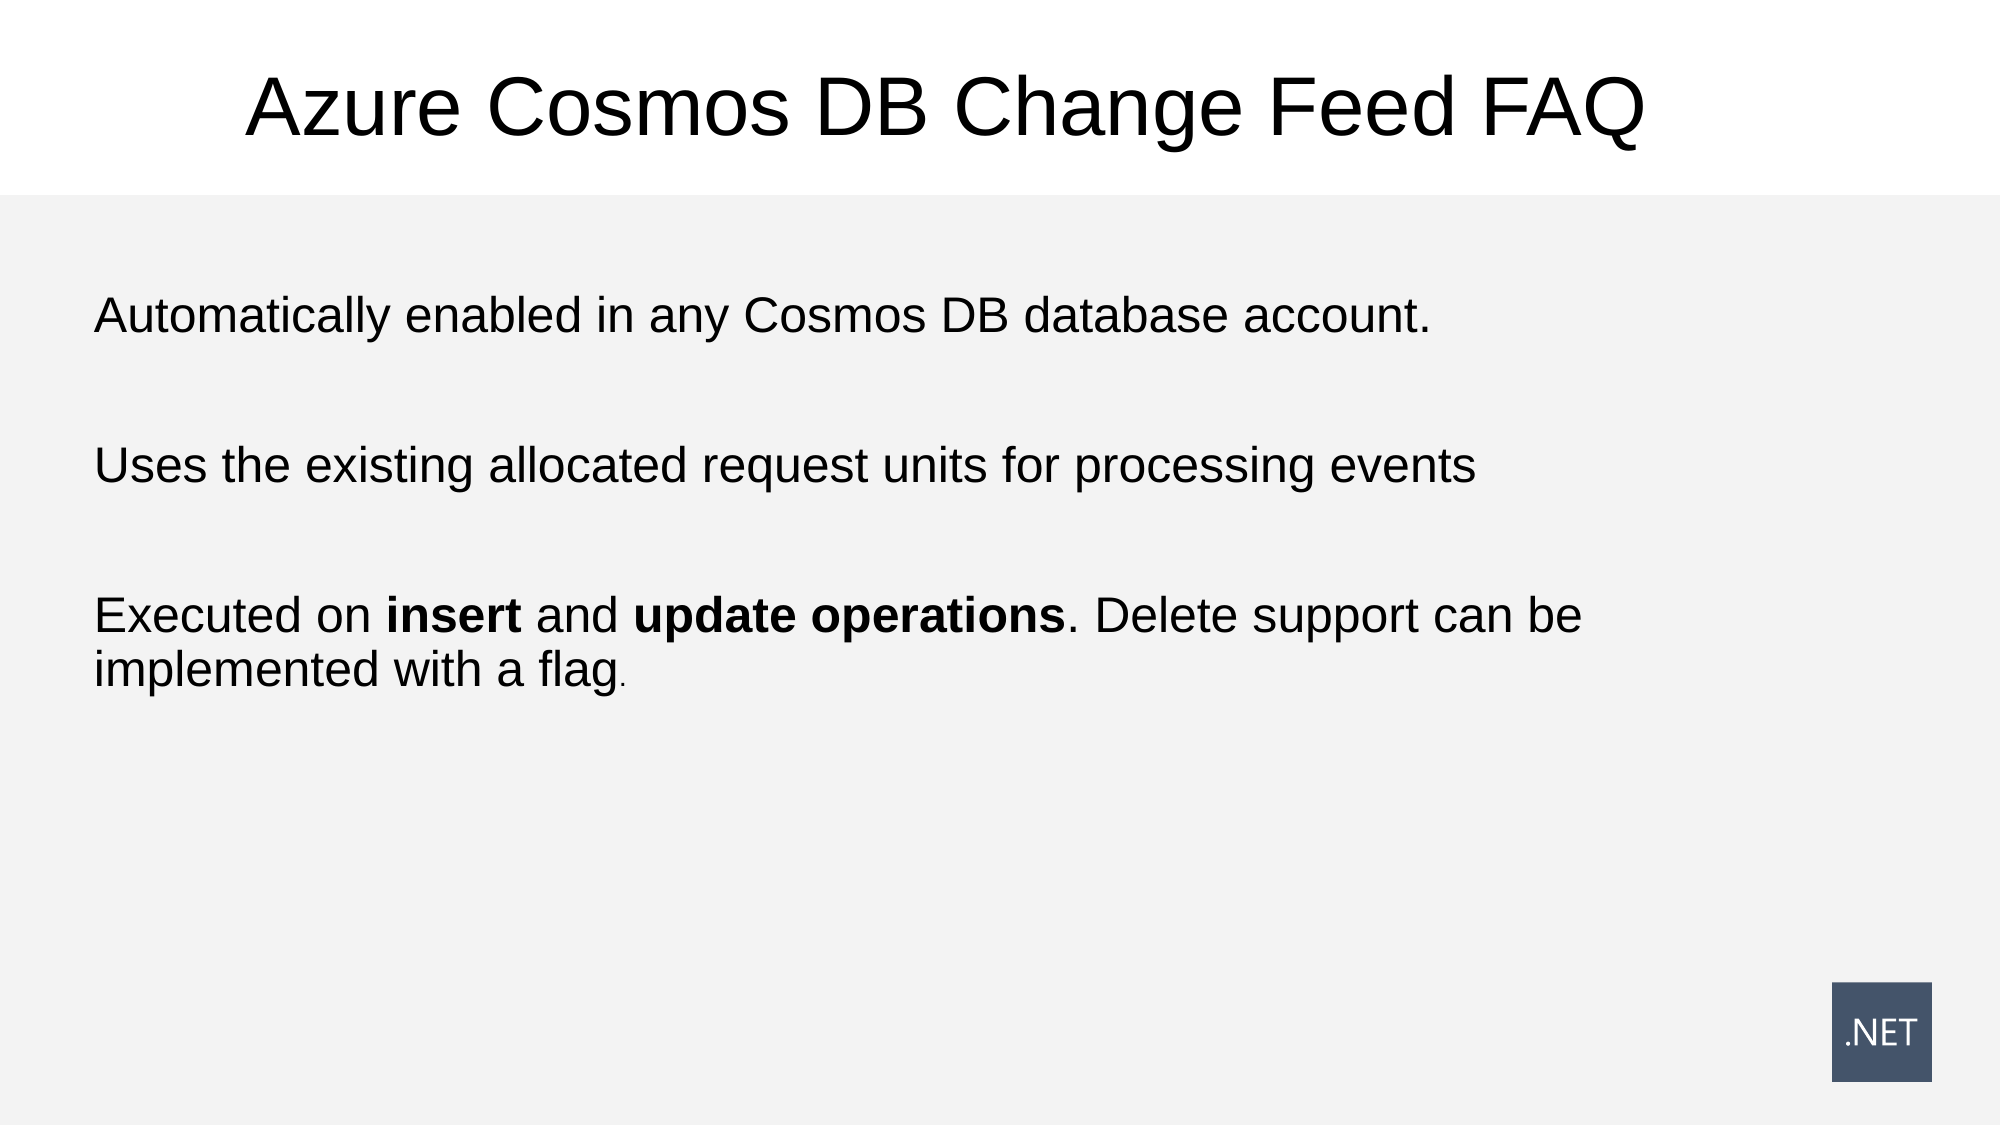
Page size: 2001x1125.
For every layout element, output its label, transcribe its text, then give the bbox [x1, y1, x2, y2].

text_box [1832, 982, 1932, 1082]
text_box Automatically enabled in any Cosmos DB database account. Uses the existing allocated request units for processing events Executed on insert and update operations. Delete support can be implemented with a flag. [78, 282, 1759, 757]
text_box Azure Cosmos DB Change Feed FAQ [230, 0, 1956, 218]
